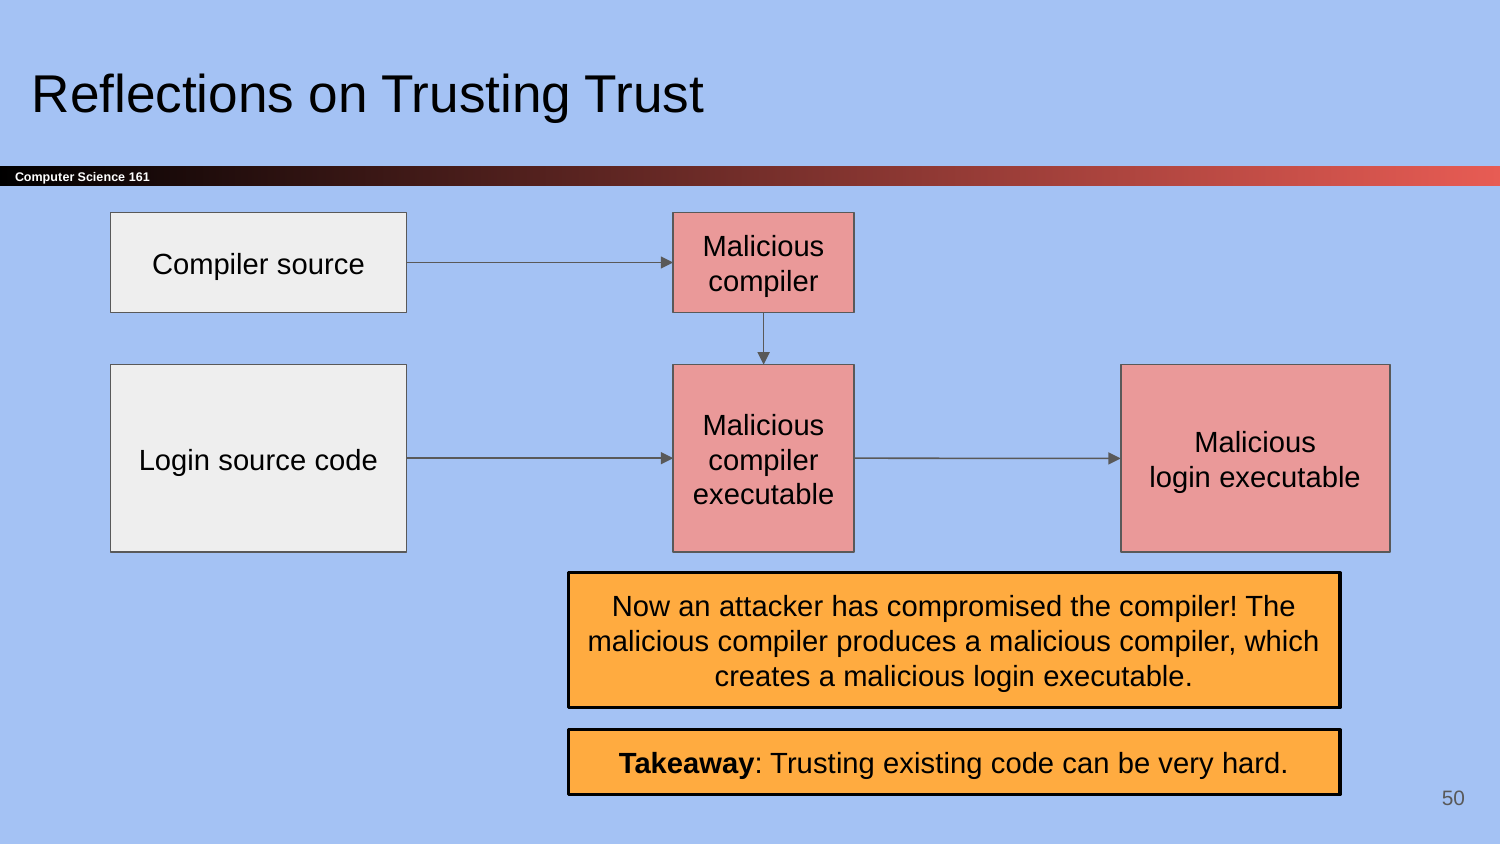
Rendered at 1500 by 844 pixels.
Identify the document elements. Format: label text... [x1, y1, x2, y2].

text_box Malicious compiler executable [673, 364, 855, 552]
text_box Now an attacker has compromised the compiler! The malicious compiler produces a malicious compiler, which creates a malicious login executable. [568, 572, 1340, 708]
text_box Malicious login executable [1120, 364, 1390, 552]
slide_number ‹#› [1389, 764, 1480, 830]
text_box Compiler source [110, 212, 407, 313]
text_box Malicious compiler [673, 212, 855, 313]
title Reflections on Trusting Trust [16, 44, 1415, 139]
text_box Takeaway: Trusting existing code can be very hard. [568, 729, 1340, 795]
text_box Login source code [110, 364, 407, 552]
